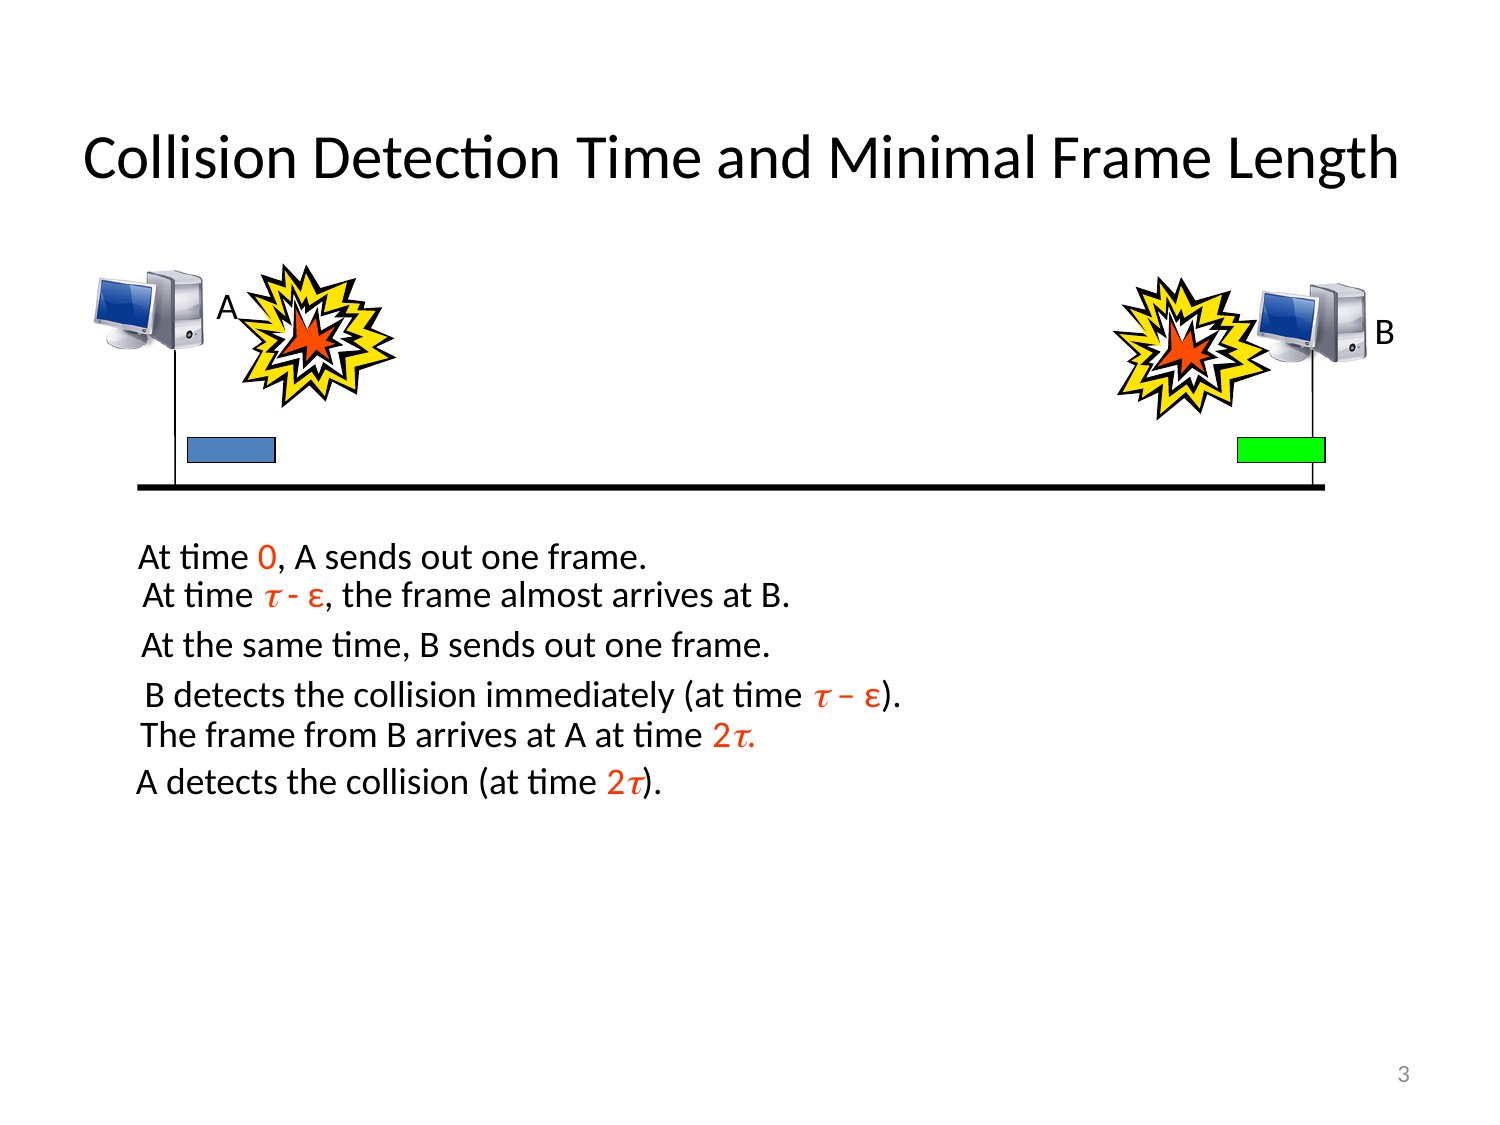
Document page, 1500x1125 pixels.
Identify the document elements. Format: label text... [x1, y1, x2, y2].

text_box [87, 249, 256, 376]
text_box At time 0, A sends out one frame. [123, 524, 664, 585]
text_box At time  - ε, the frame almost arrives at B. [127, 562, 807, 623]
text_box [1237, 437, 1325, 463]
text_box At the same time, B sends out one frame. [126, 612, 788, 673]
text_box The frame from B arrives at A at time 2. [125, 702, 773, 762]
title Collision Detection Time and Minimal Frame Length [37, 99, 1463, 206]
text_box [187, 437, 275, 463]
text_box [1249, 262, 1413, 388]
picture [237, 262, 399, 410]
text_box A detects the collision (at time 2). [121, 749, 678, 810]
slide_number 3 [1074, 1042, 1425, 1103]
text_box B detects the collision immediately (at time  – ε). [129, 662, 917, 723]
picture [1112, 274, 1274, 423]
